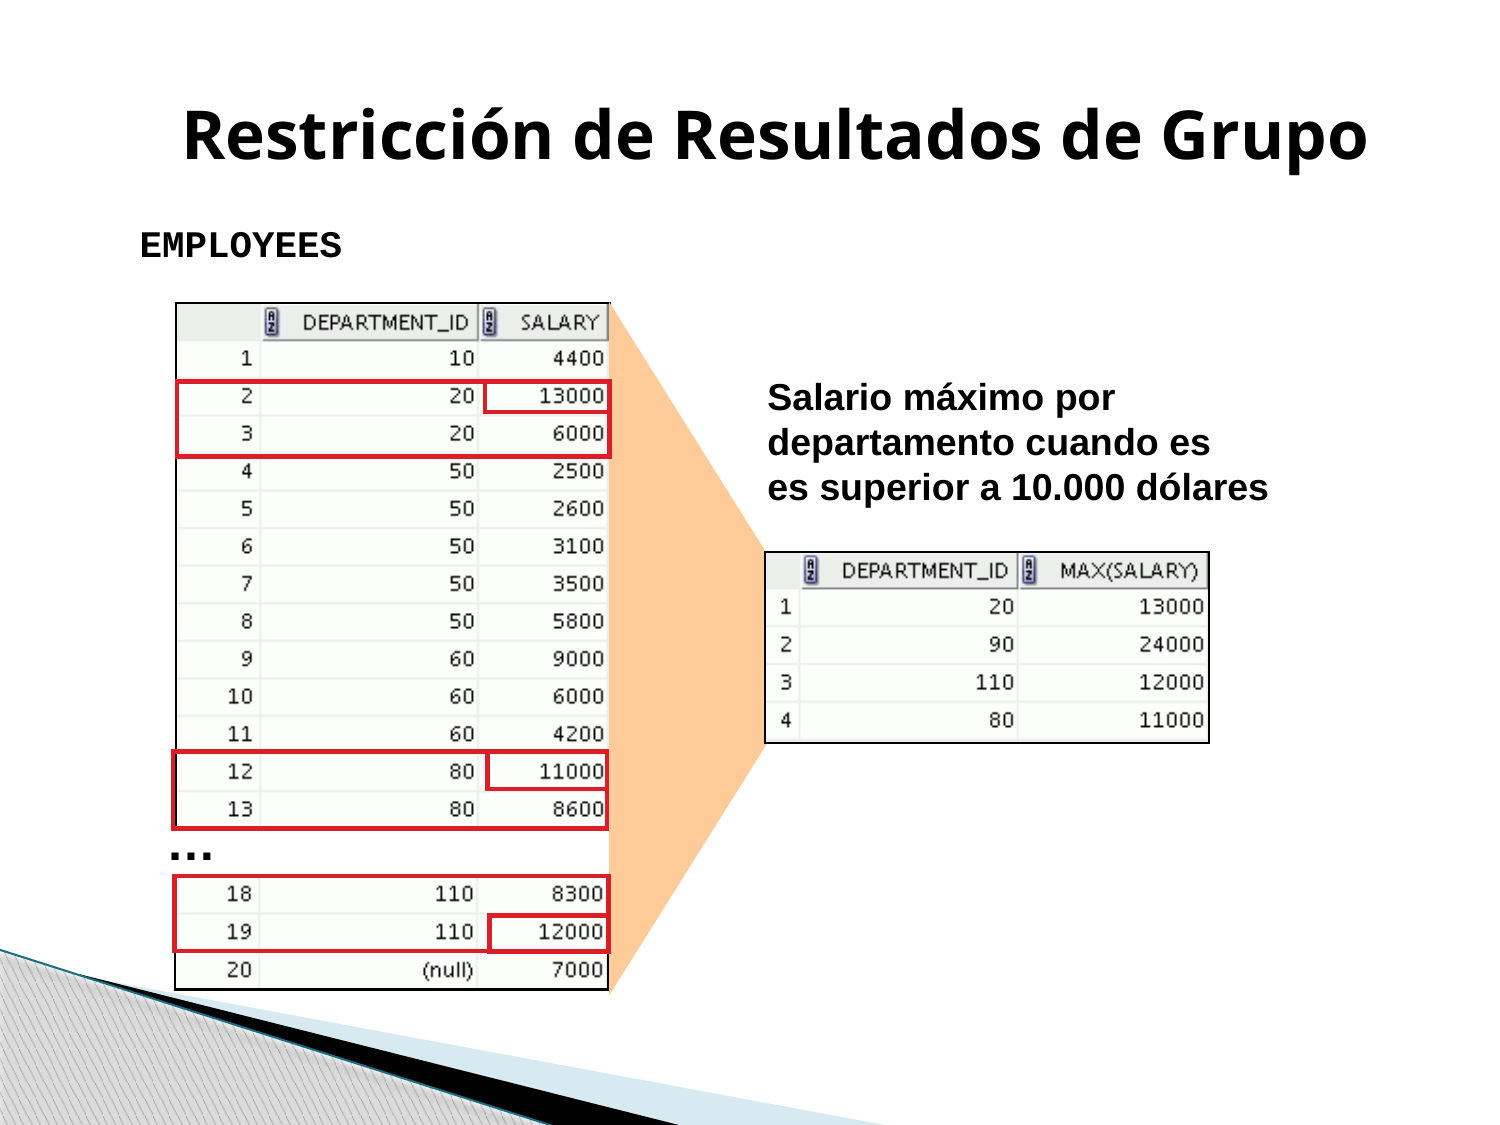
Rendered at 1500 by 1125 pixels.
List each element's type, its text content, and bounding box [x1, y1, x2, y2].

text_box … [160, 808, 222, 873]
picture [175, 875, 608, 989]
title Restricción de Resultados de Grupo [126, 50, 1425, 216]
picture [177, 304, 609, 830]
text_box EMPLOYEES [124, 212, 358, 273]
text_box [609, 301, 766, 988]
text_box Salario máximo por departamento cuando es es superior a 10.000 dólares [752, 365, 1300, 516]
picture [765, 552, 1209, 743]
